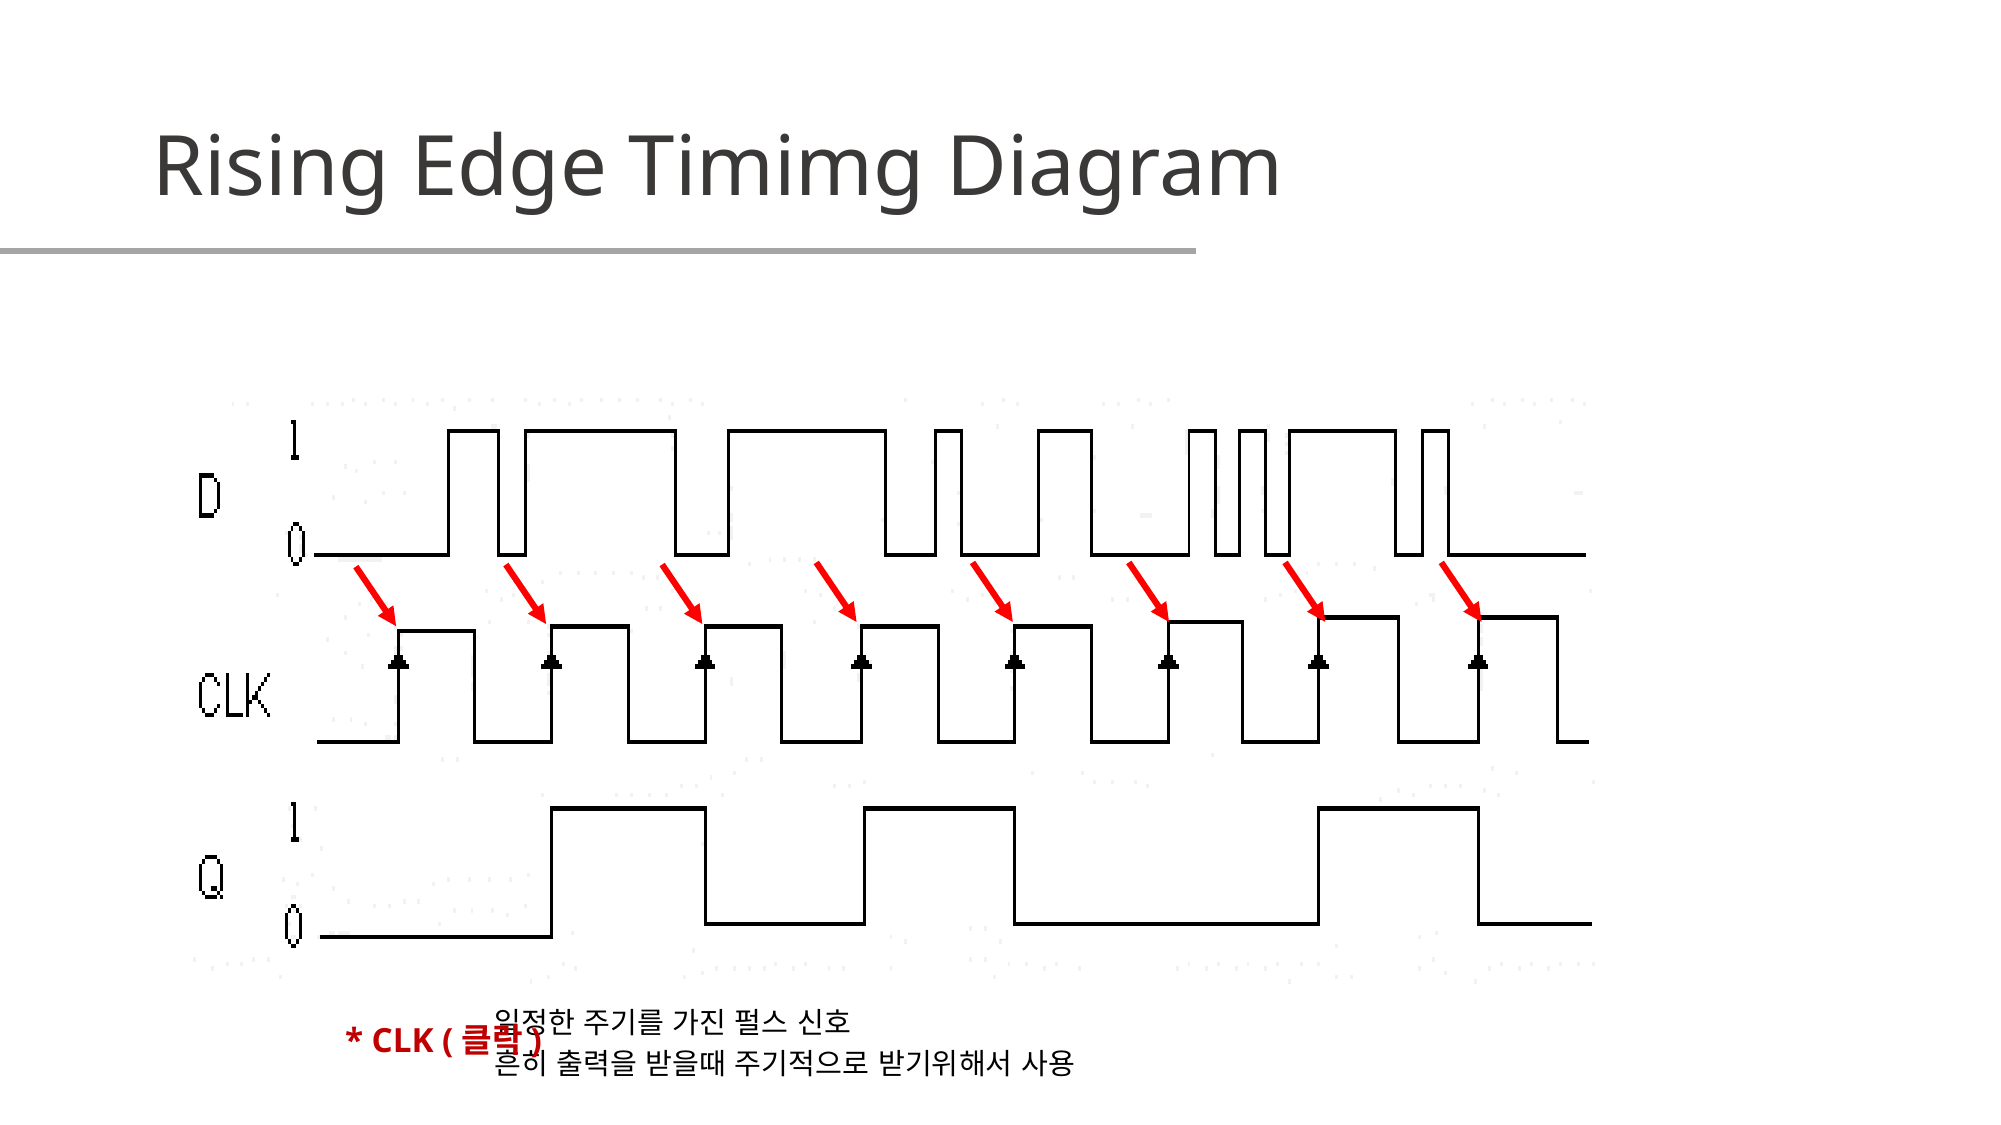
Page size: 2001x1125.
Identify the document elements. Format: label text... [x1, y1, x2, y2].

picture [173, 367, 1607, 1011]
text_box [1128, 562, 1170, 622]
title Rising Edge Timimg Diagram [137, 59, 1863, 278]
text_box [505, 564, 547, 625]
text_box 일정한 주기를 가진 펄스 신호 흔히 출력을 받을때 주기적으로 받기위해서 사용 [479, 1011, 1209, 1123]
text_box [1441, 562, 1482, 622]
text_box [662, 564, 703, 625]
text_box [972, 562, 1013, 622]
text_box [355, 566, 397, 627]
text_box * CLK (클락) [330, 1012, 557, 1067]
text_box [1285, 562, 1326, 622]
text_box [816, 562, 857, 622]
